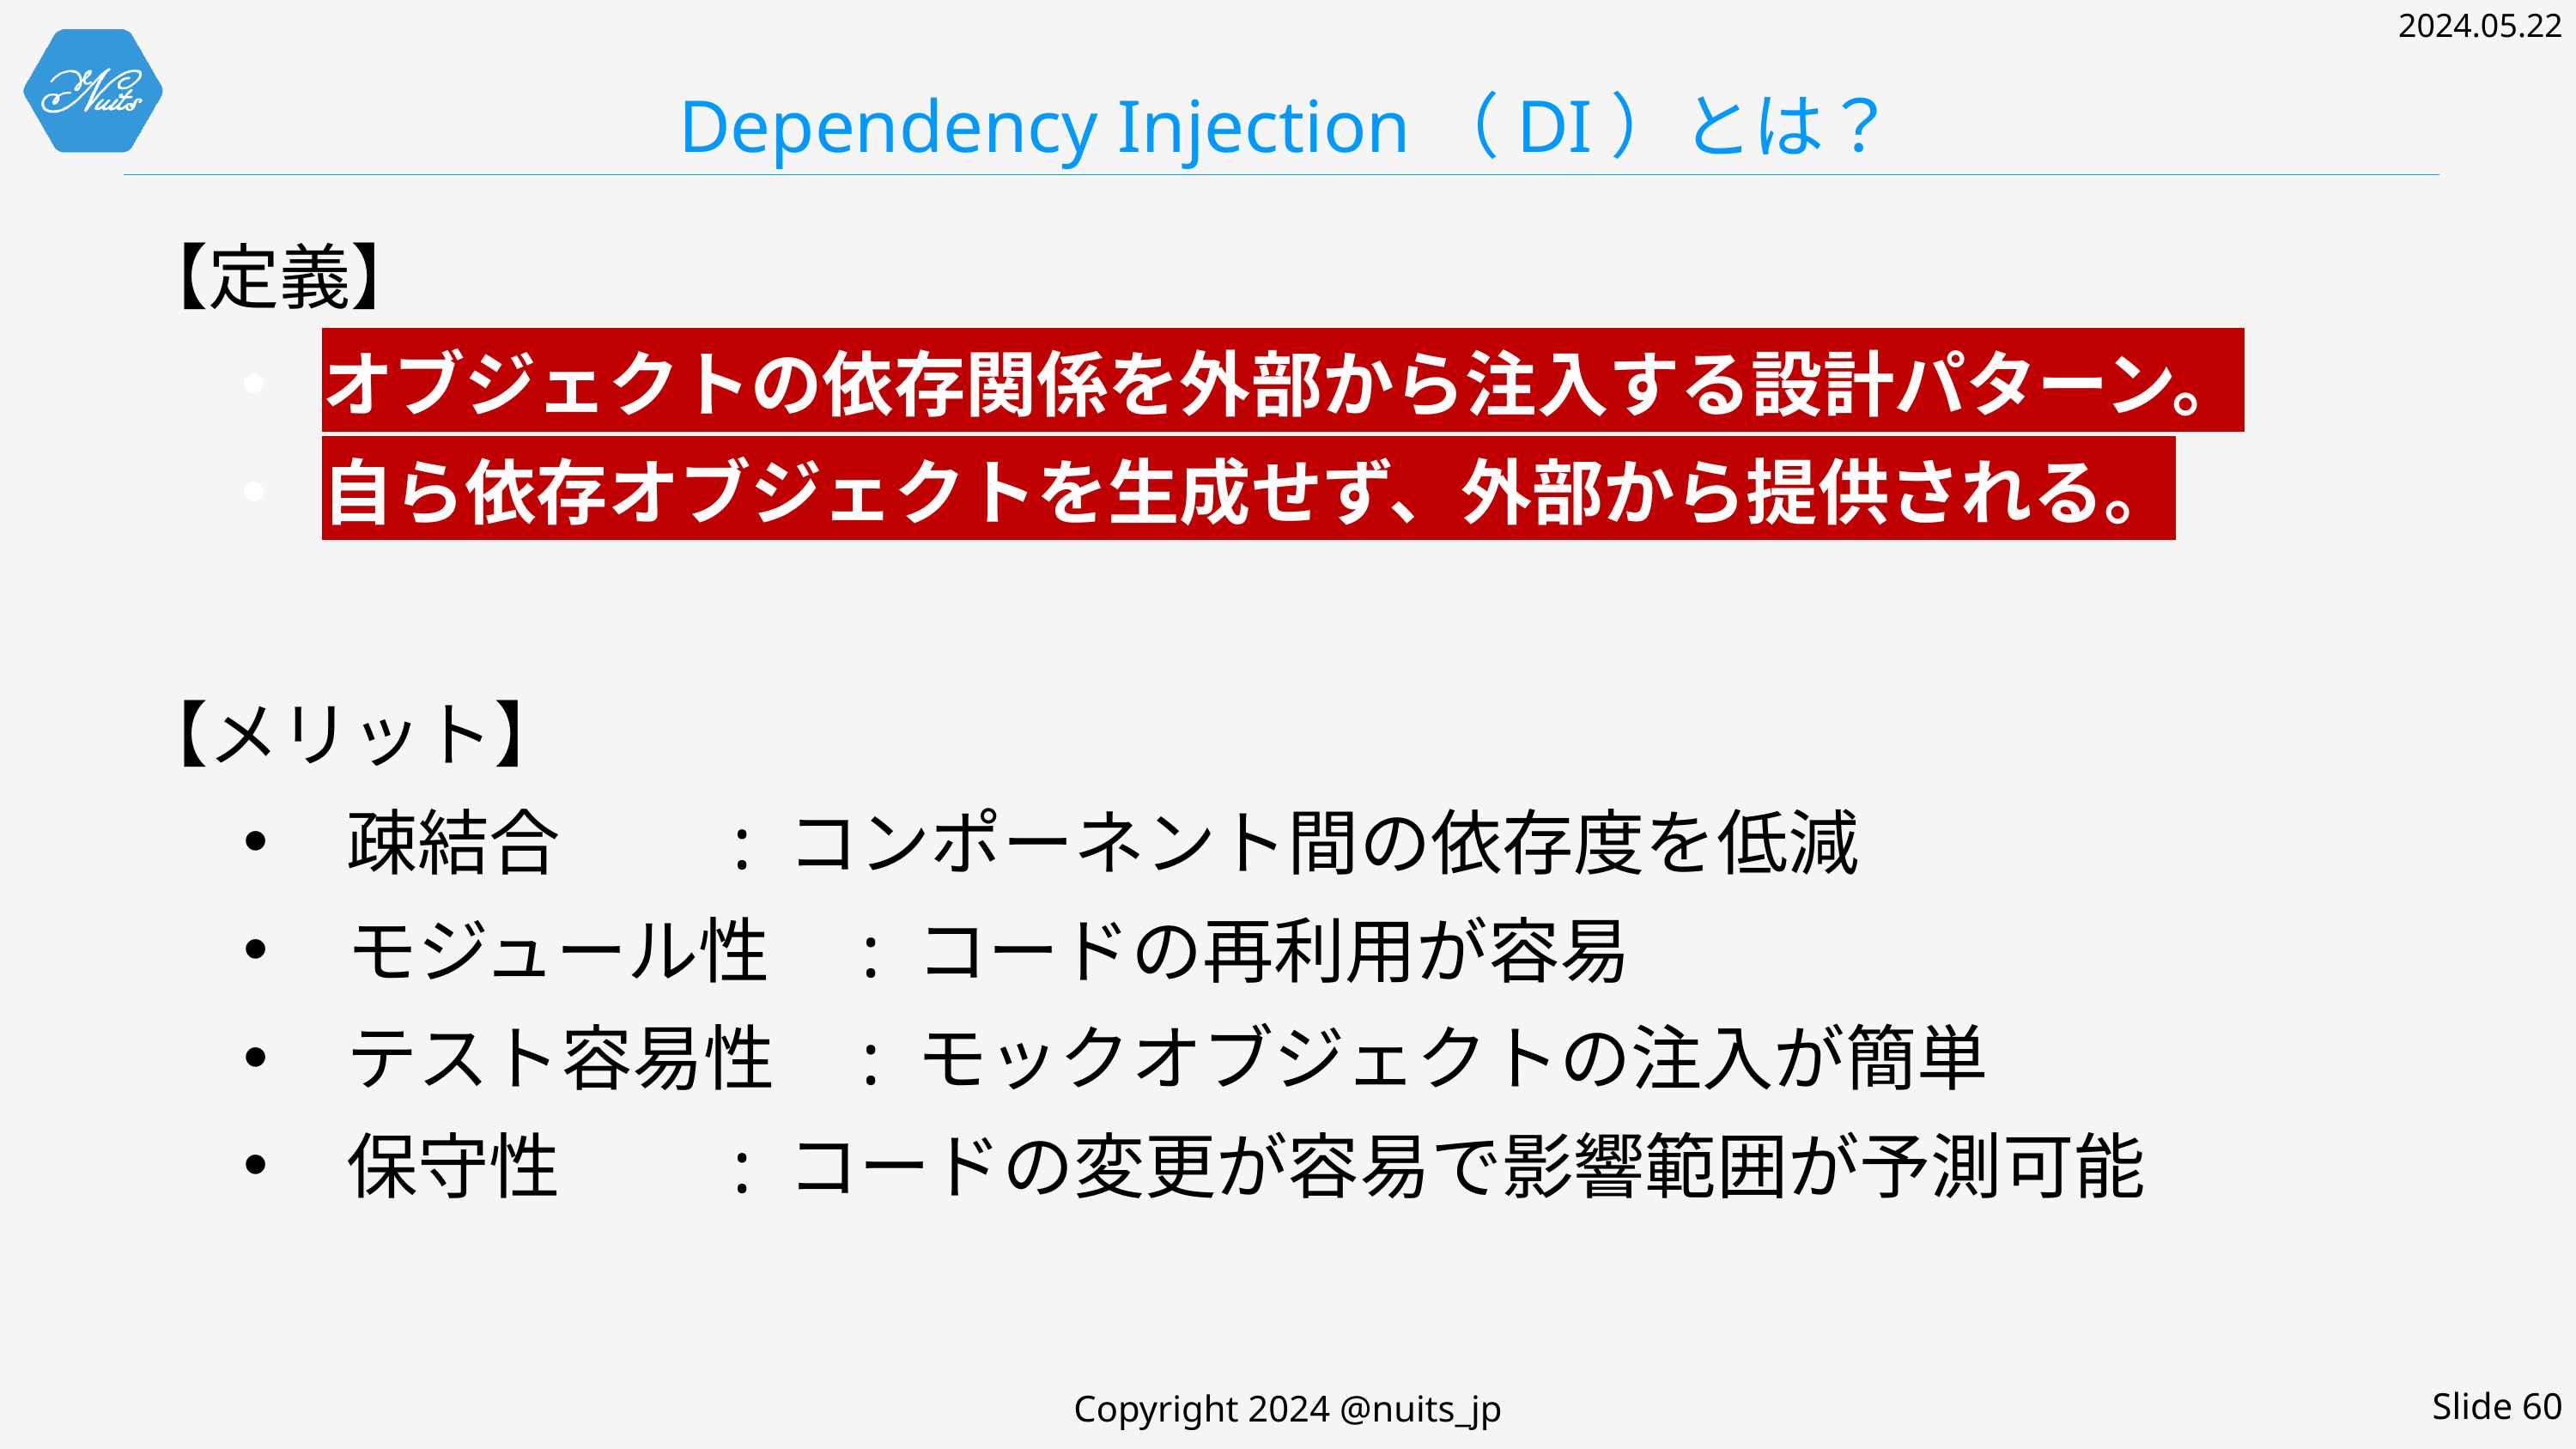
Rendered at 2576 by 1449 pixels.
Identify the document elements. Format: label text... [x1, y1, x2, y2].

list 【定義】 オブジェクトの依存関係を外部から注入する設計パターン。 自ら依存オブジェクトを生成せず、外部から提供される。 【メリット】 疎結合 : コンポーネント間の依存度を低減 モジュール性 : コードの再利用が容易 テスト容易性 : モックオブジェクトの注入が簡単 保守性 : コードの変更が容易で影響範囲が予測可能 [124, 216, 2440, 1306]
picture [20, 18, 166, 163]
title Dependency Injection（DI）とは？ [44, 65, 2530, 175]
